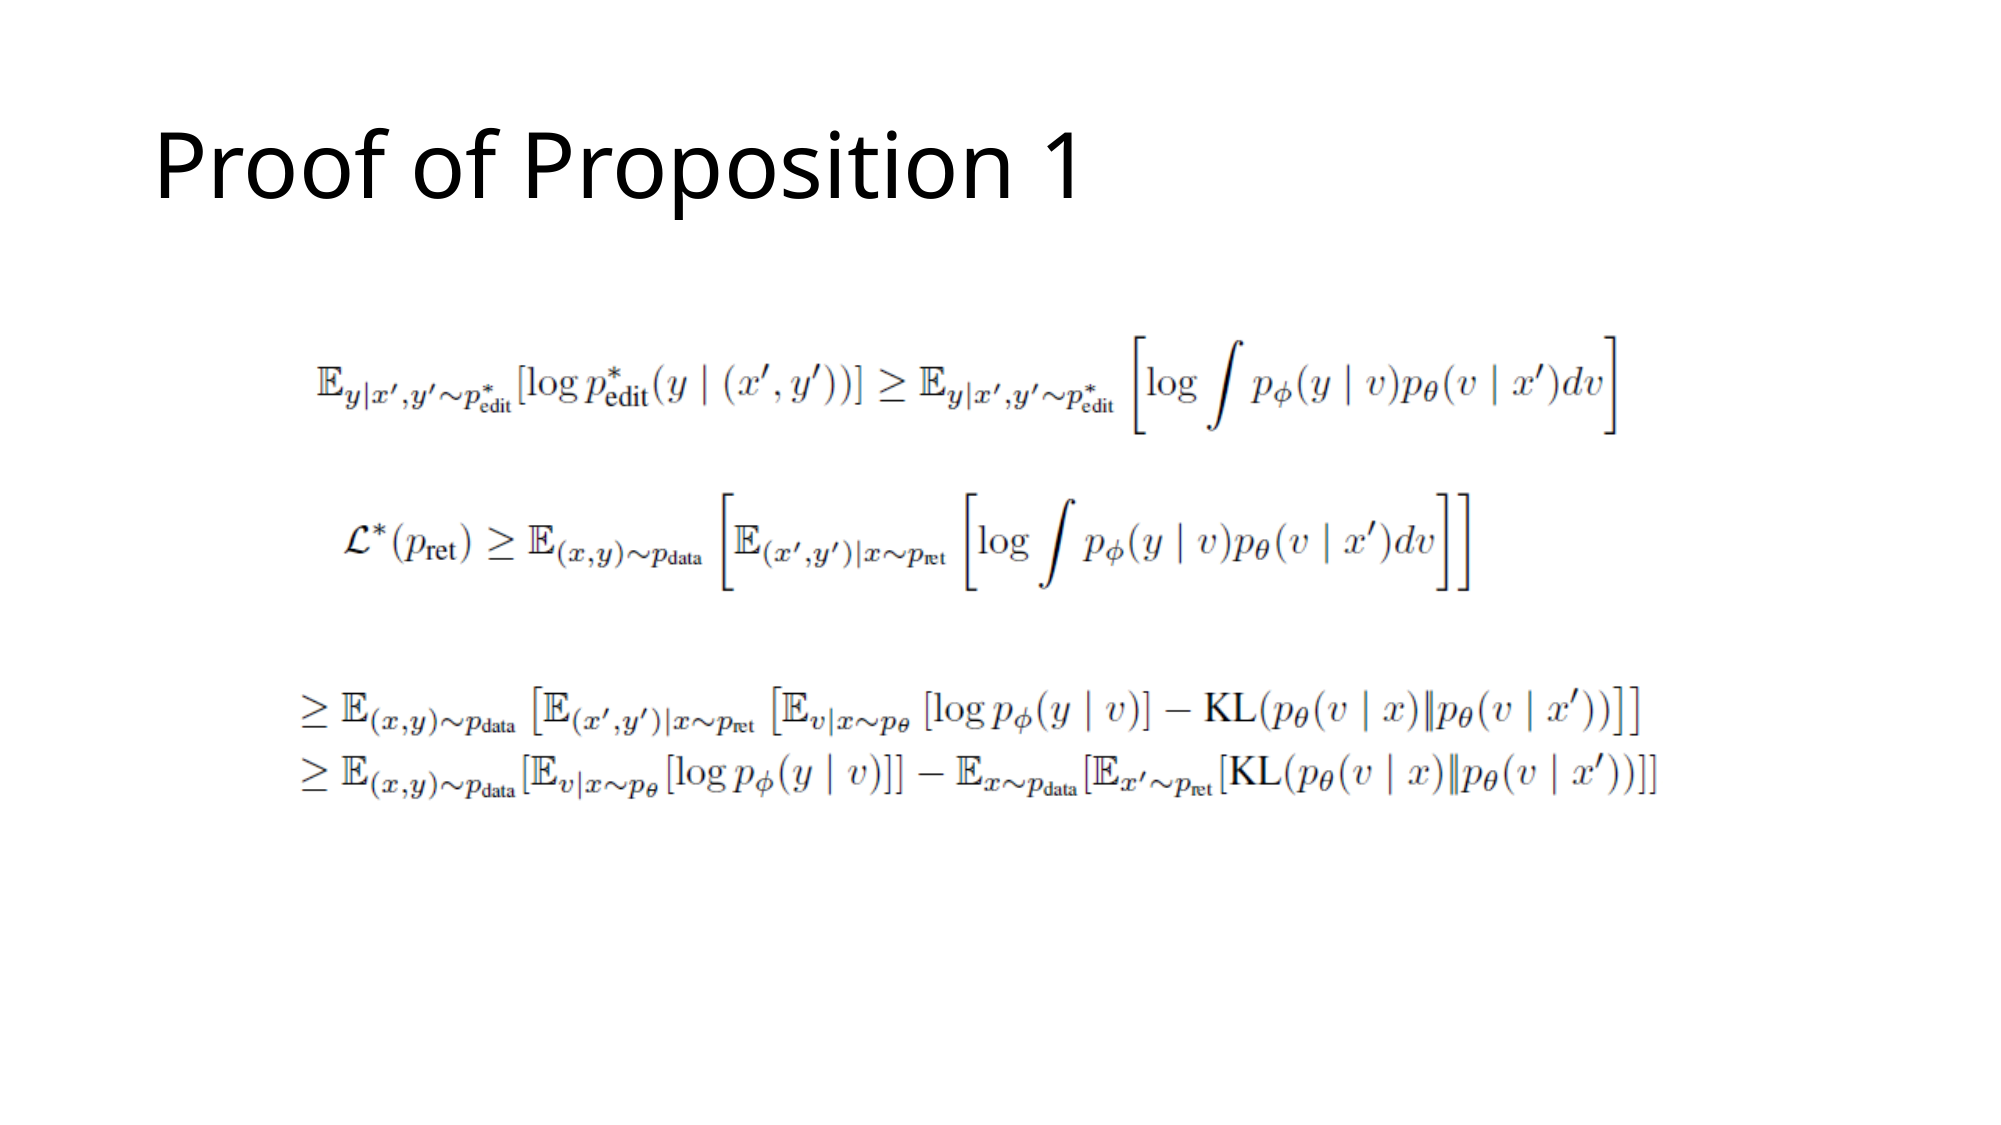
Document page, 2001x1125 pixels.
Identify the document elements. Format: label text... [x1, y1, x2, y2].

title Proof of Proposition 1 [137, 59, 1863, 278]
picture [301, 320, 1623, 441]
picture [287, 663, 1663, 807]
picture [337, 485, 1477, 600]
